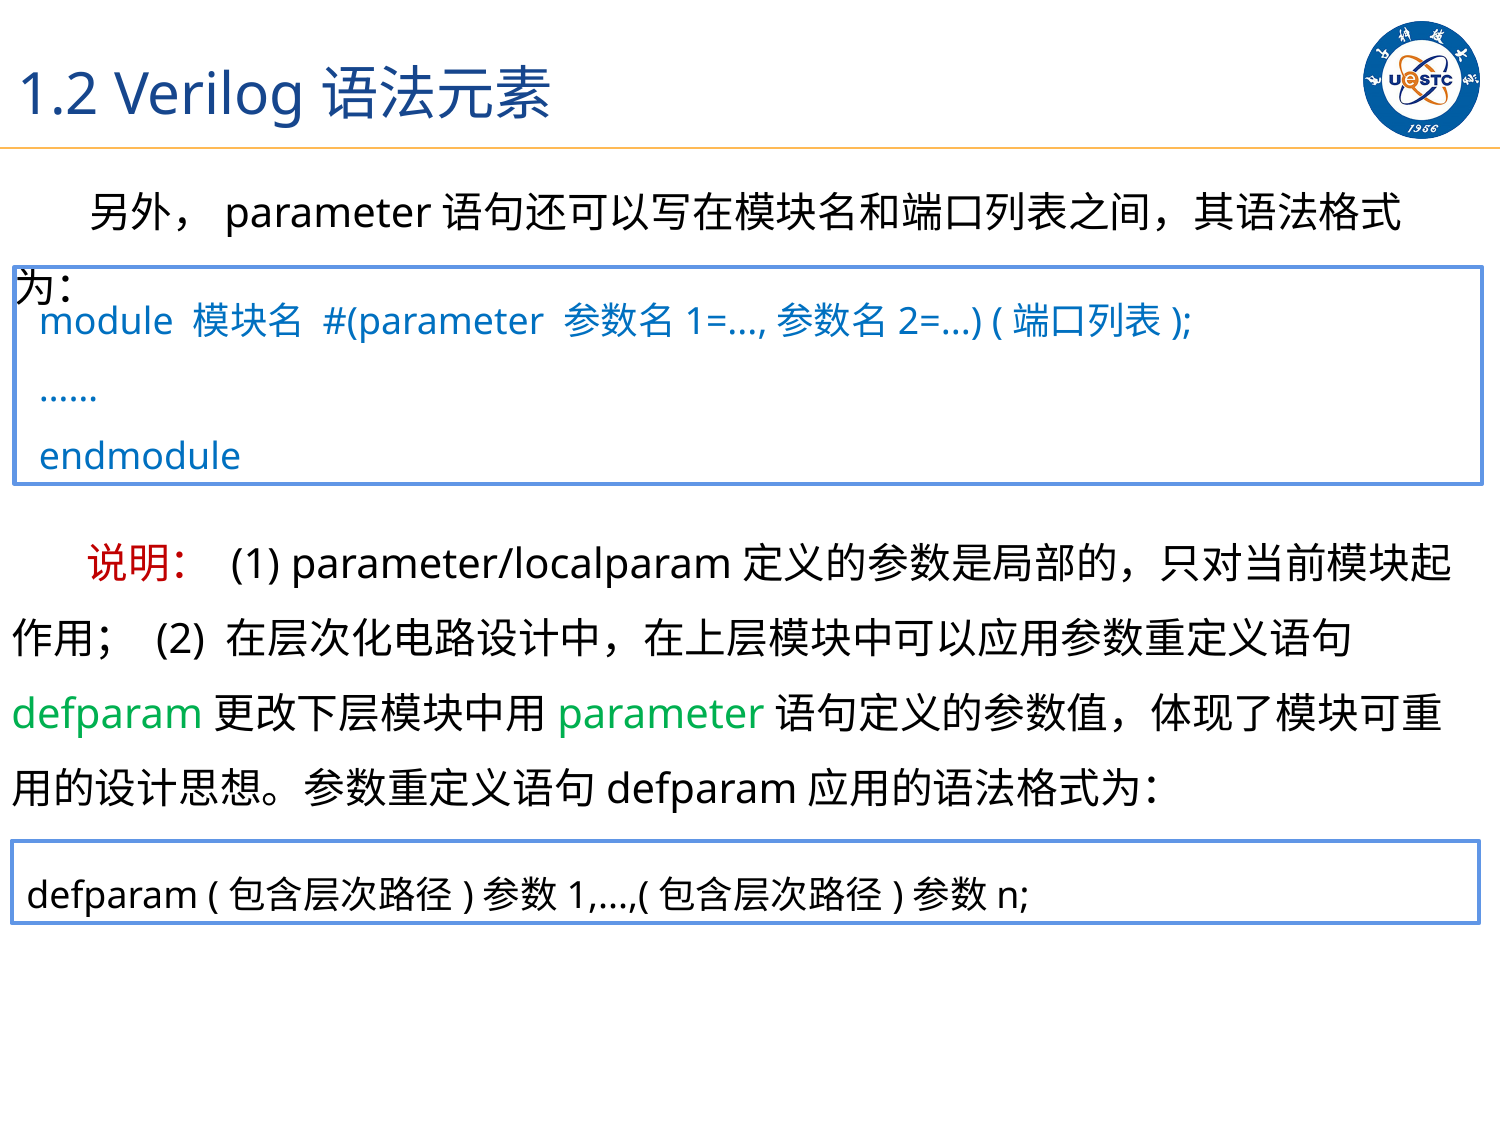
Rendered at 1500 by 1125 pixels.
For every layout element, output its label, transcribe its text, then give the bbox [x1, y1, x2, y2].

text_box 1.2 Verilog语法元素 [9, 14, 809, 134]
picture [1363, 21, 1481, 139]
text_box module 模块名 #(parameter 参数名1=...,参数名2=...) (端口列表); …… endmodule [12, 265, 1484, 486]
text_box 另外，parameter语句还可以写在模块名和端口列表之间，其语法格式为： [6, 153, 1482, 319]
text_box 说明： (1) parameter/localparam定义的参数是局部的，只对当前模块起作用； (2) 在层次化电路设计中，在上层模块中可以应用参数重定义语句defparam更改下层模块中用parameter语句定义的参数值，体现了模块可重用的设计思想。参数重定义语句defparam应用的语法格式为： [4, 504, 1480, 819]
text_box defparam (包含层次路径)参数1,...,(包含层次路径)参数n; [10, 839, 1481, 925]
